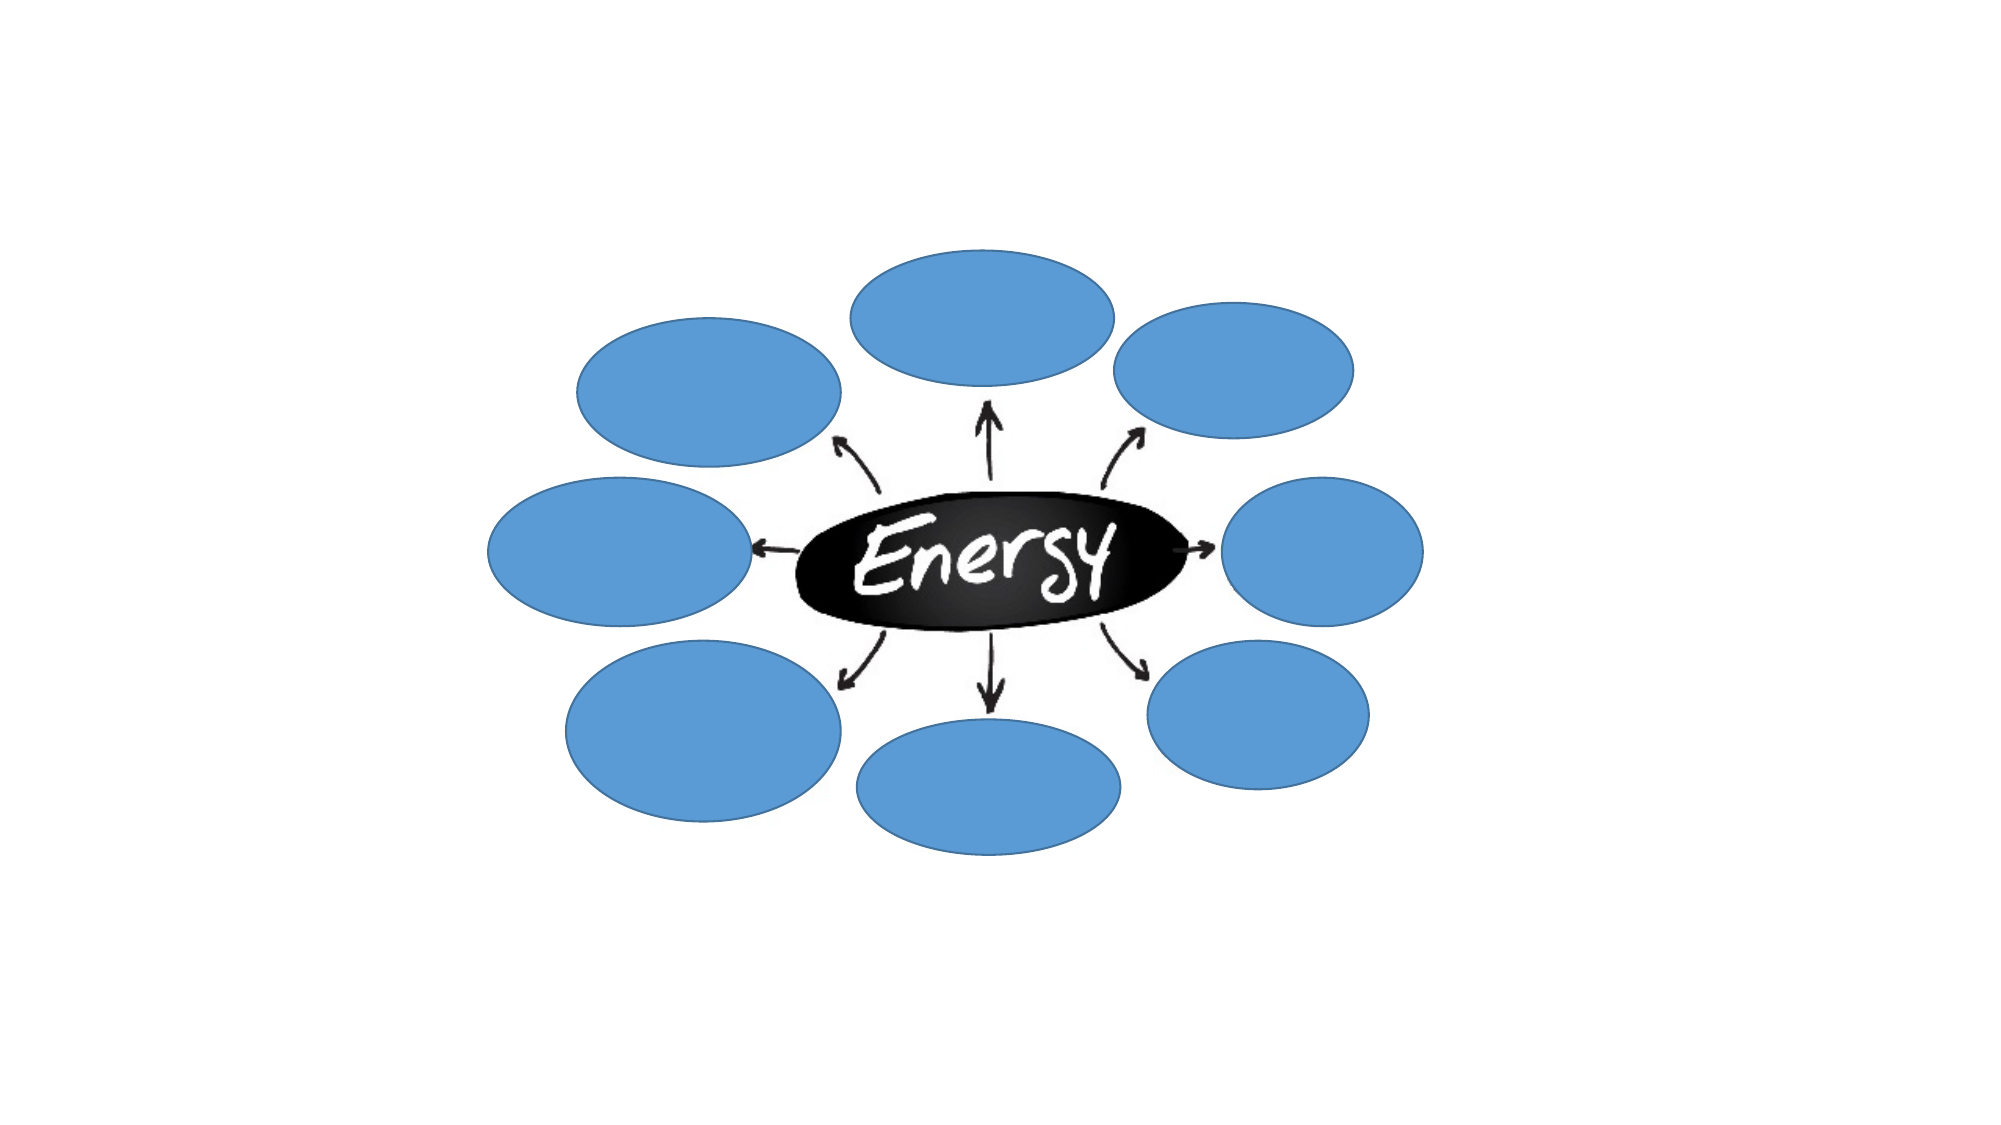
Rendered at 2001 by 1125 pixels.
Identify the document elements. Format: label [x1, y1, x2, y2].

text_box [1396, 500, 1424, 604]
text_box [564, 668, 603, 795]
list [603, 251, 1396, 855]
text_box [487, 477, 603, 627]
text_box [576, 347, 603, 438]
